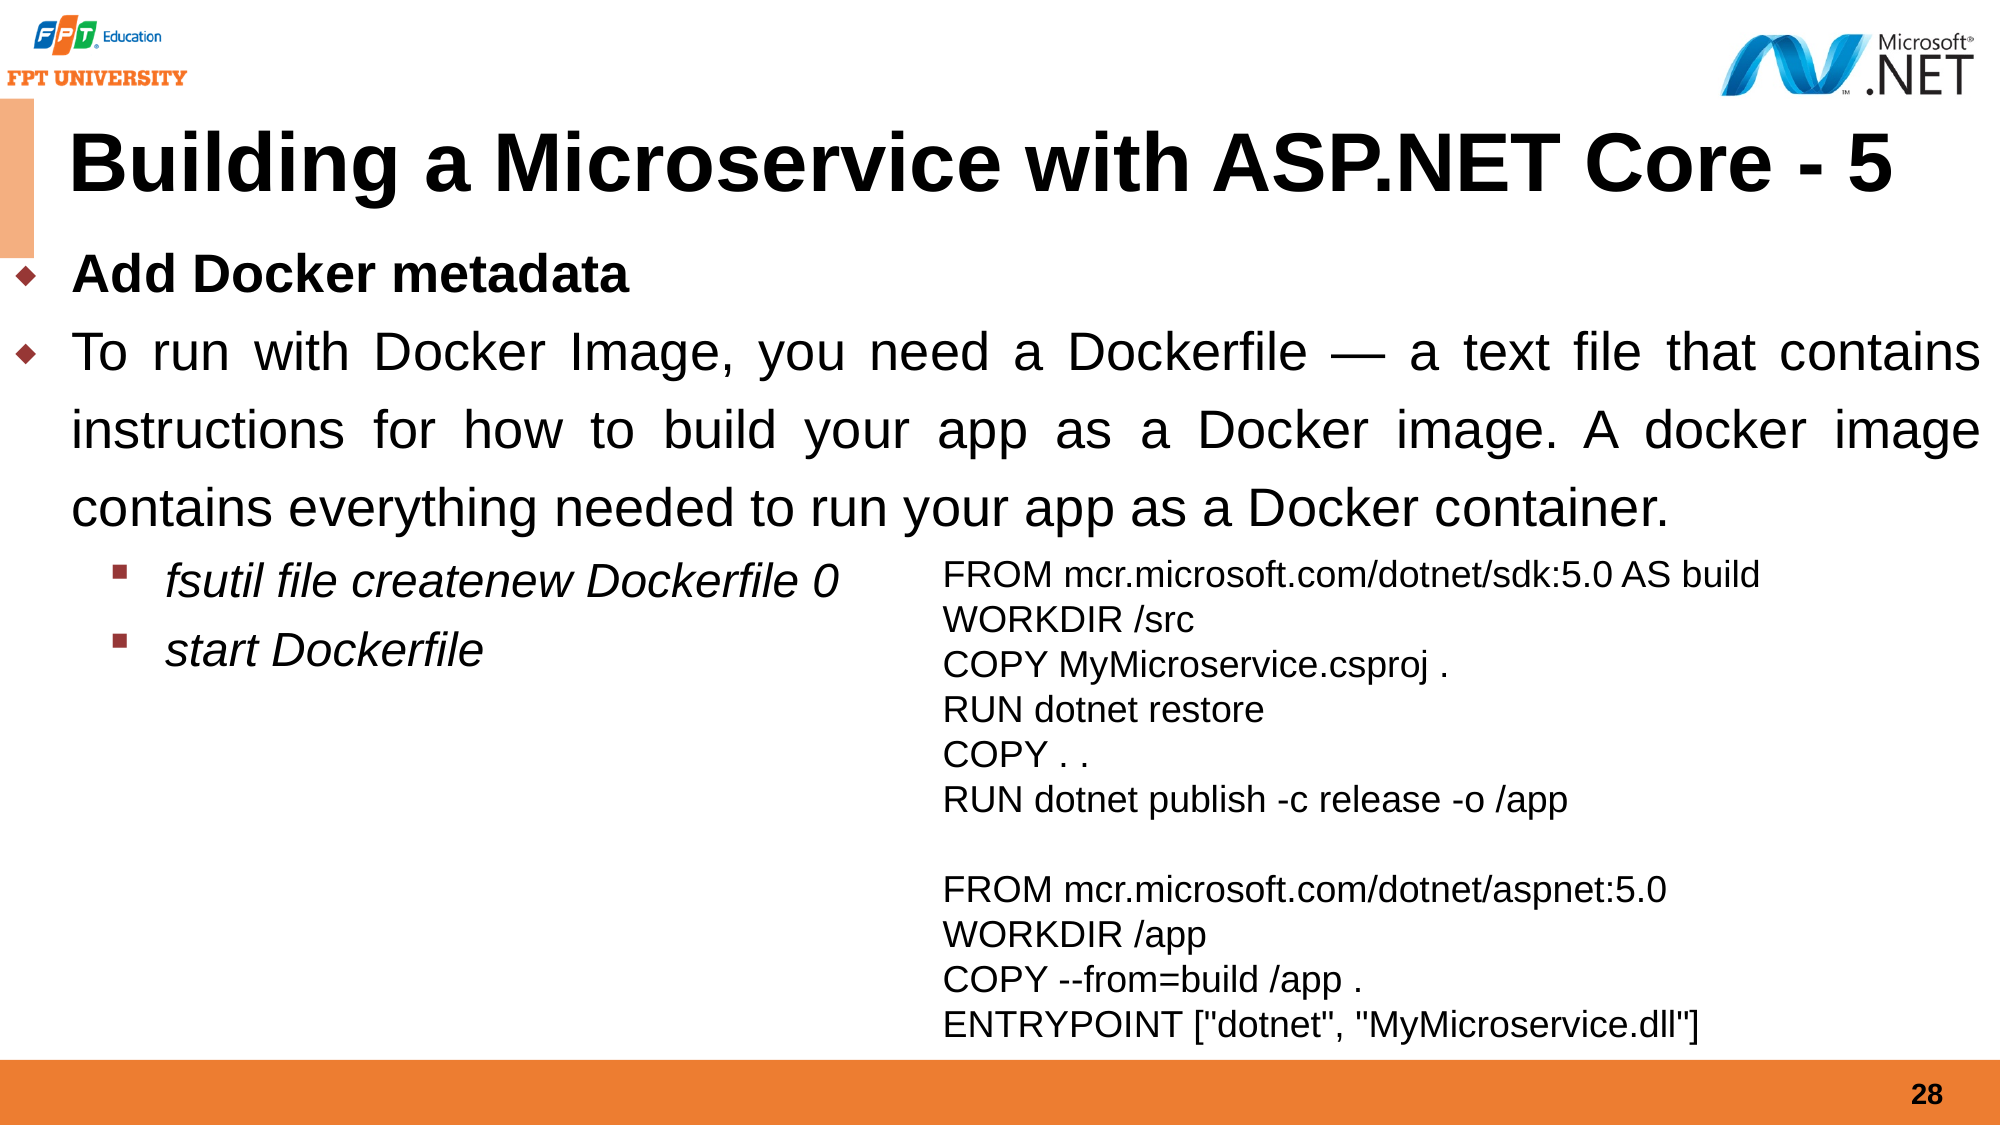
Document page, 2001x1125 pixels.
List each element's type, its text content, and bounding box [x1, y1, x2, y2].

picture [0, 0, 194, 96]
slide_number 28 [1508, 1063, 1959, 1123]
text_box FROM mcr.microsoft.com/dotnet/sdk:5.0 AS build WORKDIR /src COPY MyMicroservice.csproj . RUN dotnet restore COPY . . RUN dotnet publish -c release -o /app FROM mcr.microsoft.com/dotnet/aspnet:5.0 WORKDIR /app COPY --from=build /app . ENTRYPOINT ["dotnet", "MyMicroservice.dll"] [927, 542, 1891, 1088]
title Building a Microservice with ASP.NET Core - 5 [53, 111, 2000, 217]
picture [1685, 0, 2001, 129]
list Add Docker metadata To run with Docker Image, you need a Dockerfile — a text file that contains instructions for how to build your app as a Docker image. A docker image contains everything needed to run your app as a Docker container. fsutil file createnew Dockerfile 0 start Dockerfile [0, 217, 2000, 1057]
